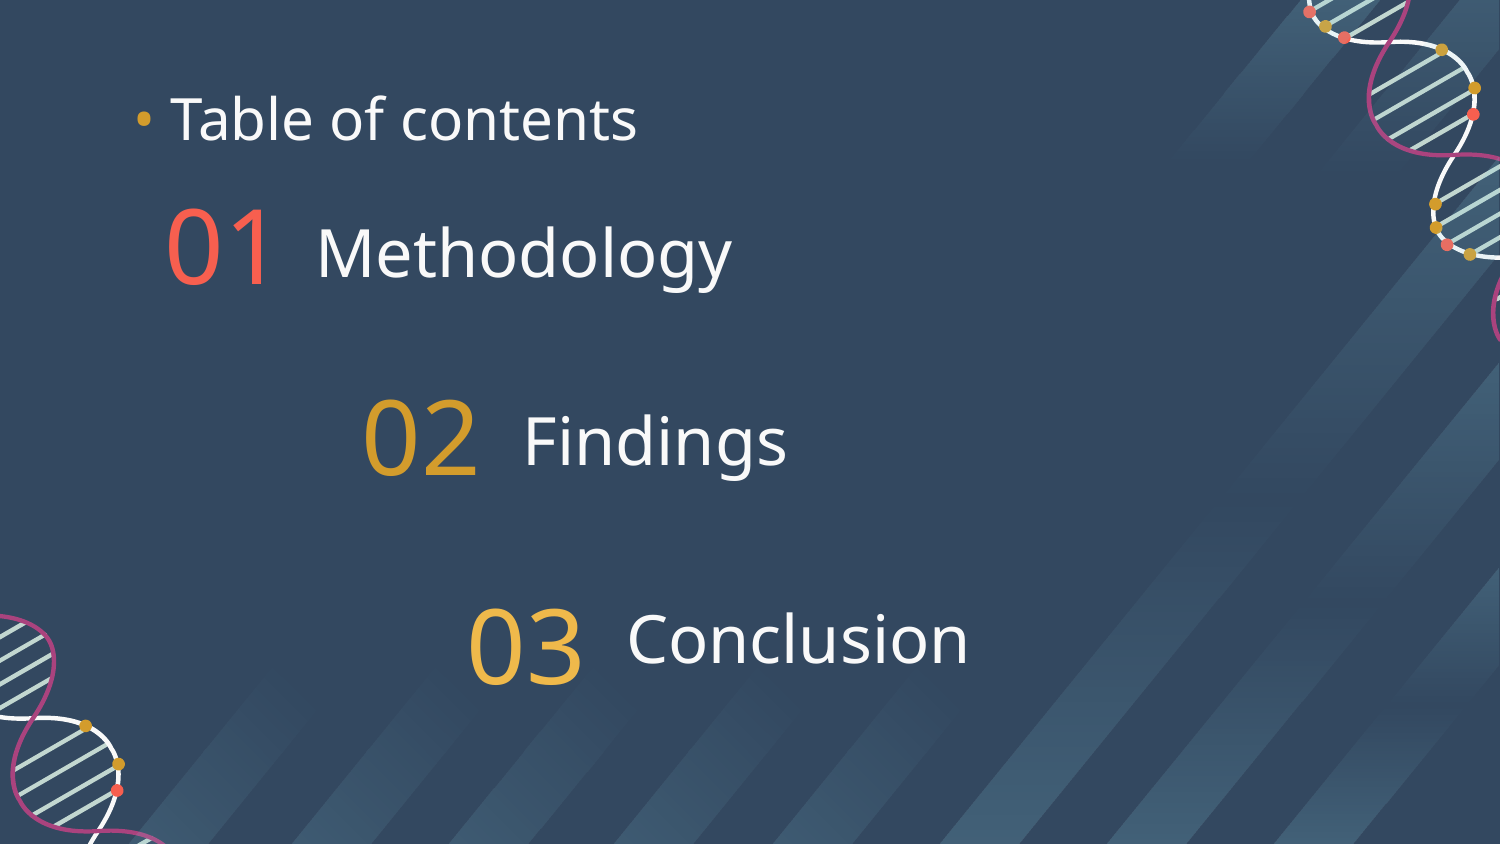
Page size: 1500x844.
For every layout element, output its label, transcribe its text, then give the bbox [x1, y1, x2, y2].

title • Table of contents [118, 67, 1382, 165]
subtitle Methodology [391, 182, 759, 319]
subtitle Findings [507, 383, 886, 495]
title 02 [300, 396, 507, 471]
subtitle Conclusion [611, 560, 1010, 713]
title 01 [57, 125, 391, 360]
title 03 [302, 537, 750, 749]
